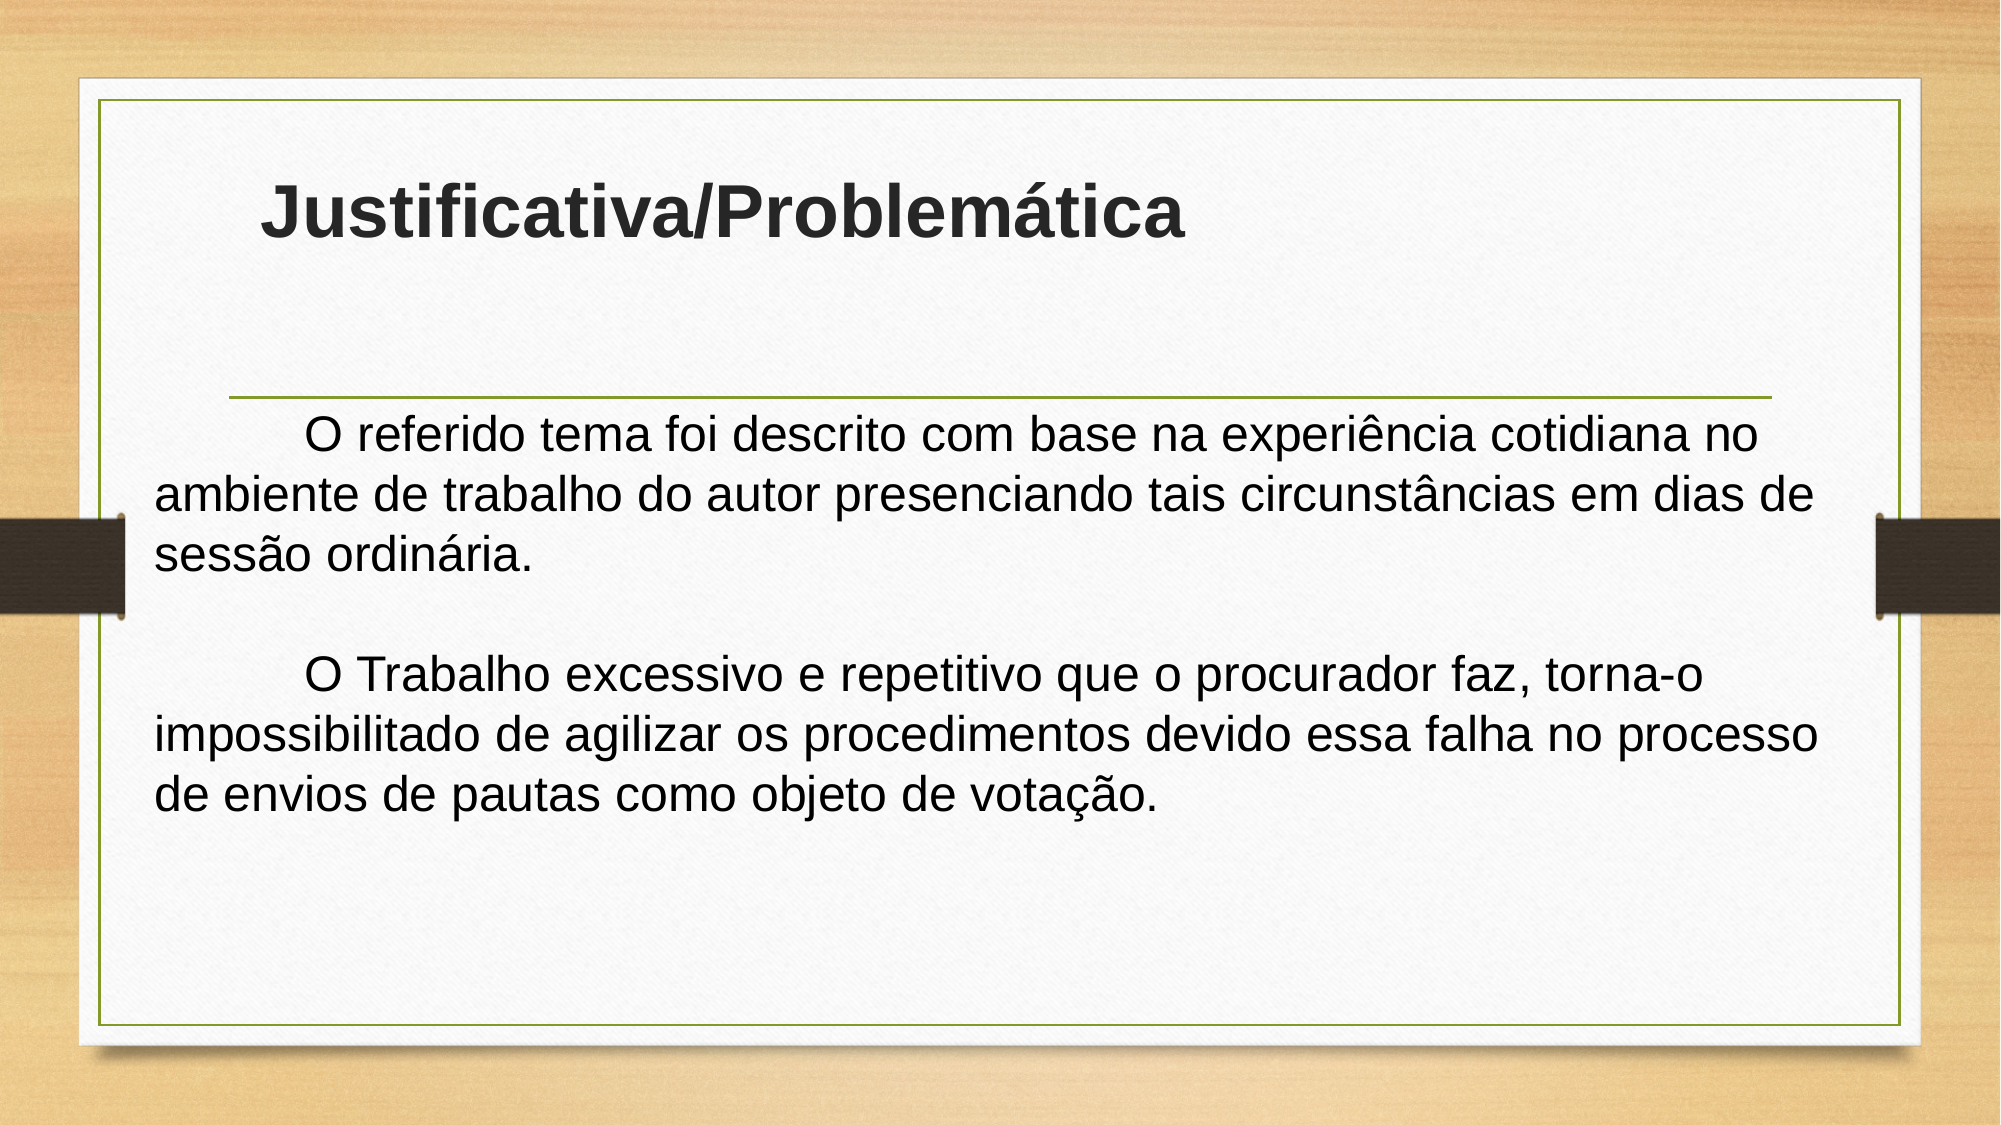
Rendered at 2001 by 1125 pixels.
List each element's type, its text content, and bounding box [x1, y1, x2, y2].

picture [0, 0, 2001, 1125]
title Justificativa/Problemática [139, 110, 1307, 305]
text_box O referido tema foi descrito com base na experiência cotidiana no ambiente de trabalho do autor presenciando tais circunstâncias em dias de sessão ordinária. O Trabalho excessivo e repetitivo que o procurador faz, torna-o impossibilitado de agilizar os procedimentos devido essa falha no processo de envios de pautas como objeto de votação. [139, 393, 1882, 949]
